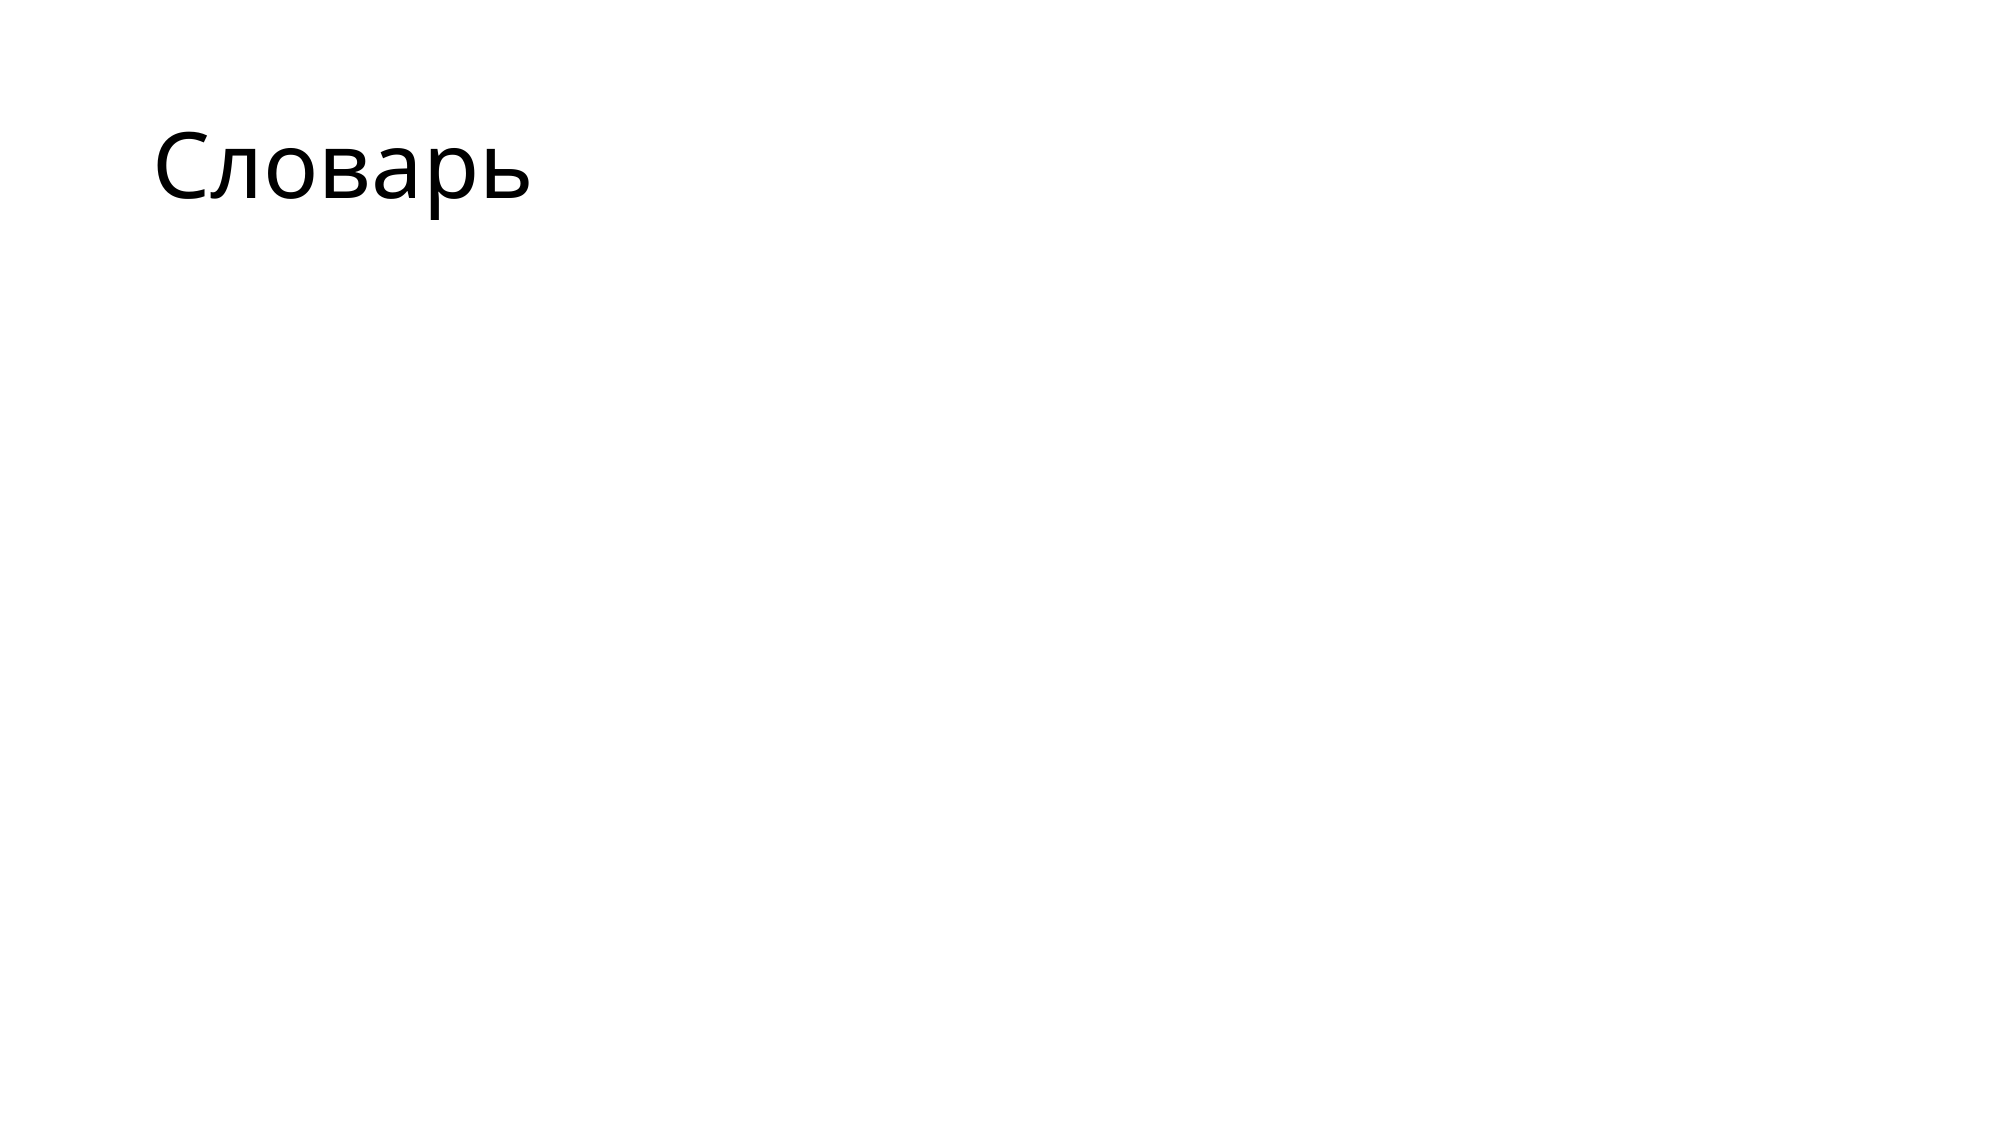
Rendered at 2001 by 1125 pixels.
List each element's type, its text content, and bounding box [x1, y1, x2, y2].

title Словарь [137, 59, 1863, 278]
